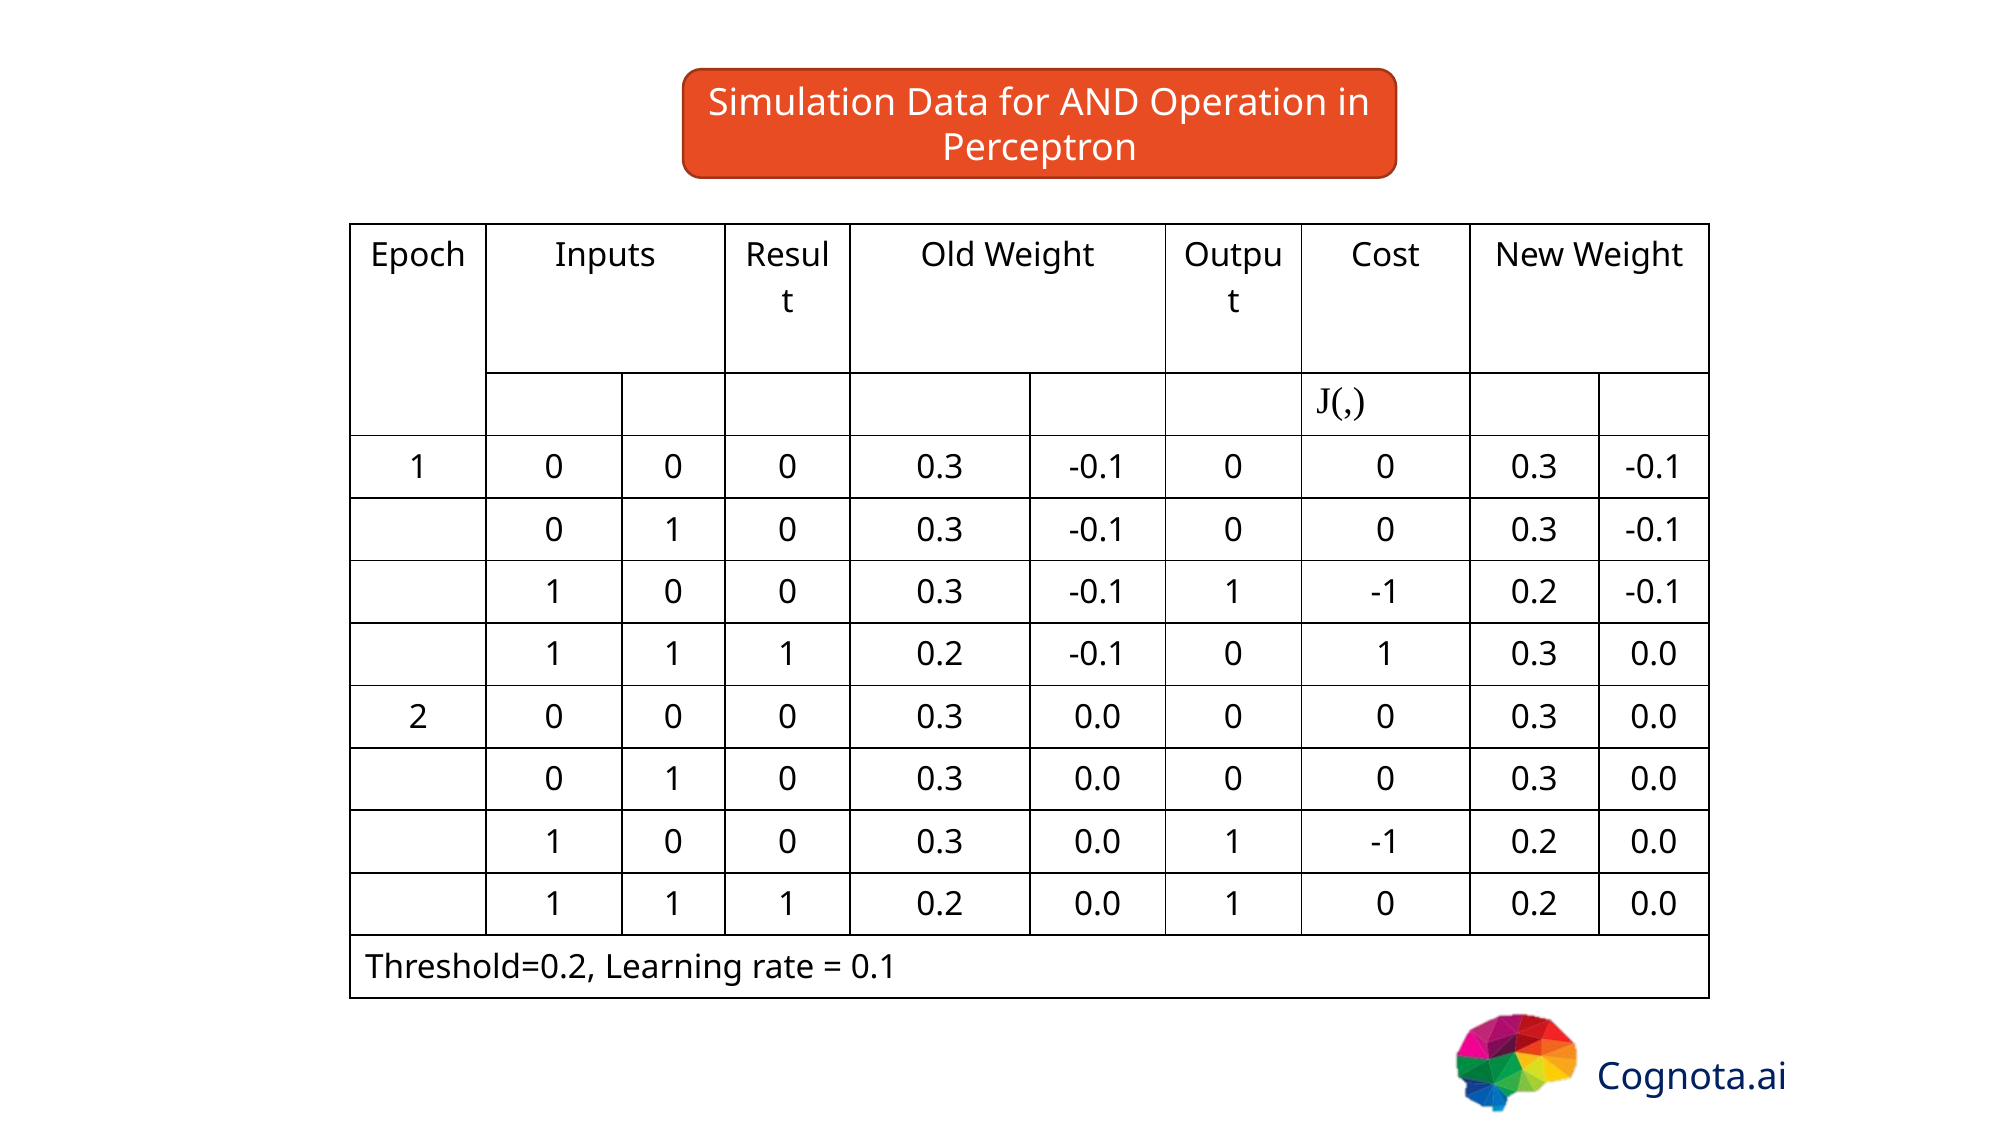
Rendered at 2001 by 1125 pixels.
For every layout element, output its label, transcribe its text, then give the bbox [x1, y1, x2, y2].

text_box Simulation Data for AND Operation in Perceptron [681, 67, 1398, 179]
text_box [1421, 989, 1819, 1125]
